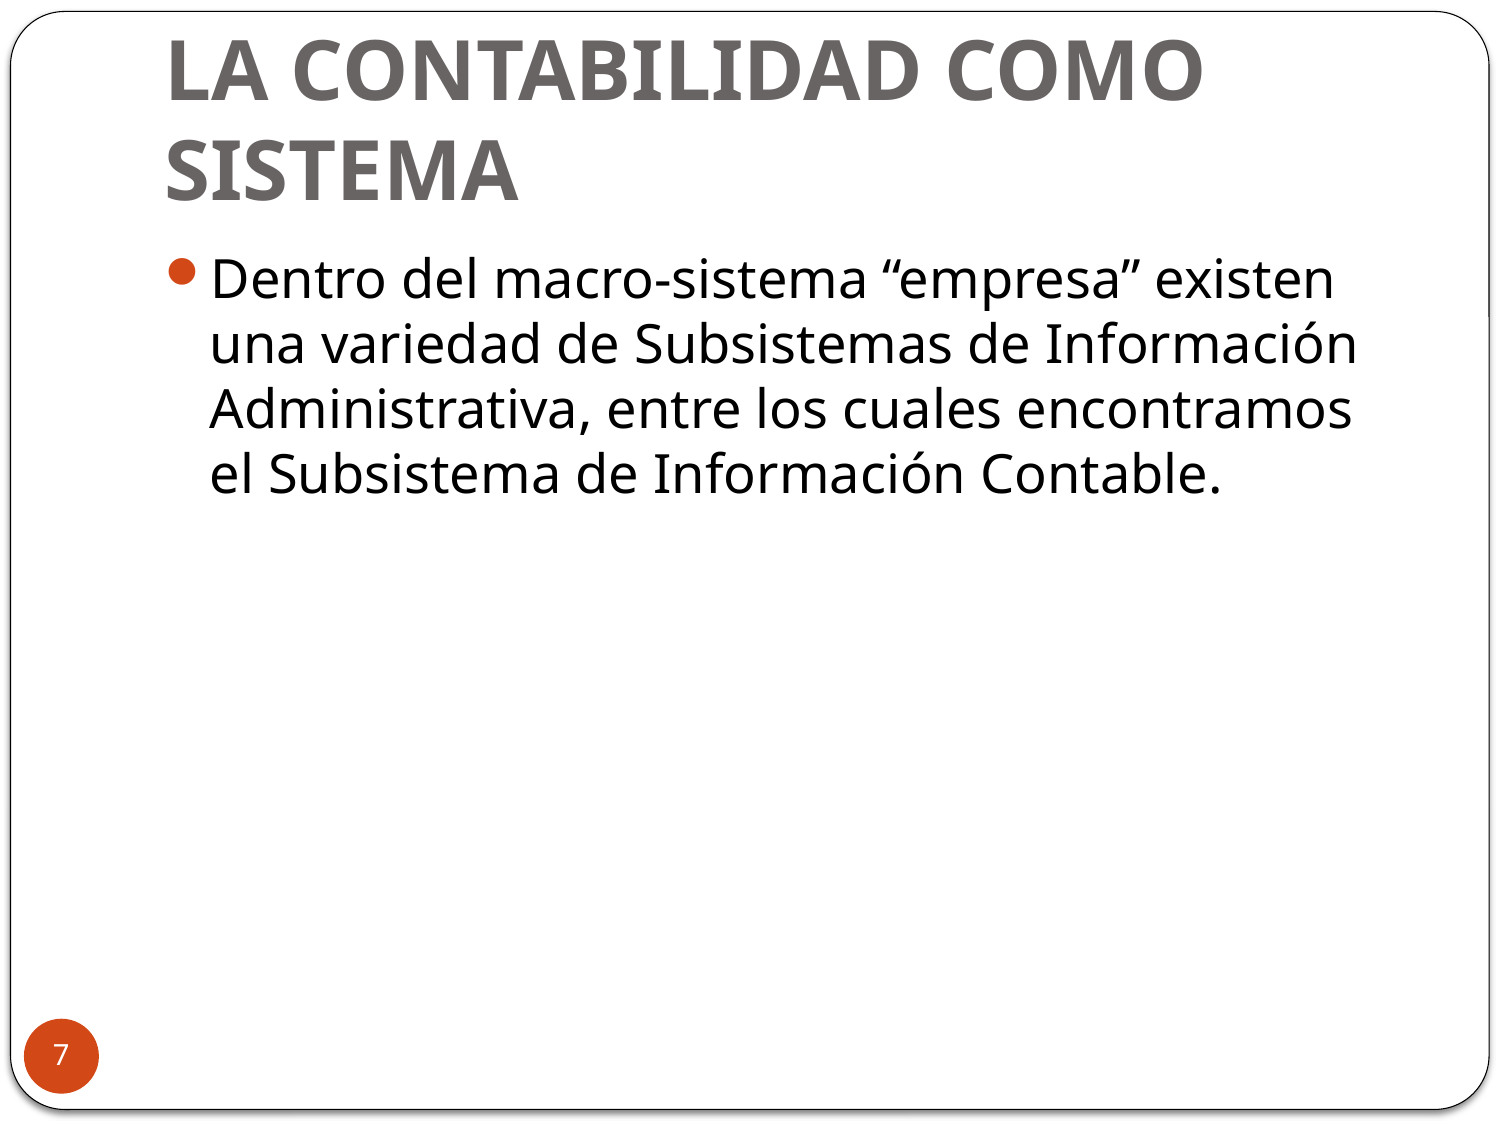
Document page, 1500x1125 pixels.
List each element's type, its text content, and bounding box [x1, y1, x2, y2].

title LA CONTABILIDAD COMO SISTEMA [150, 45, 1425, 233]
list Dentro del macro-sistema “empresa” existen una variedad de Subsistemas de Información Administrativa, entre los cuales encontramos el Subsistema de Información Contable. [150, 237, 1425, 988]
slide_number 7 [23, 1018, 99, 1094]
